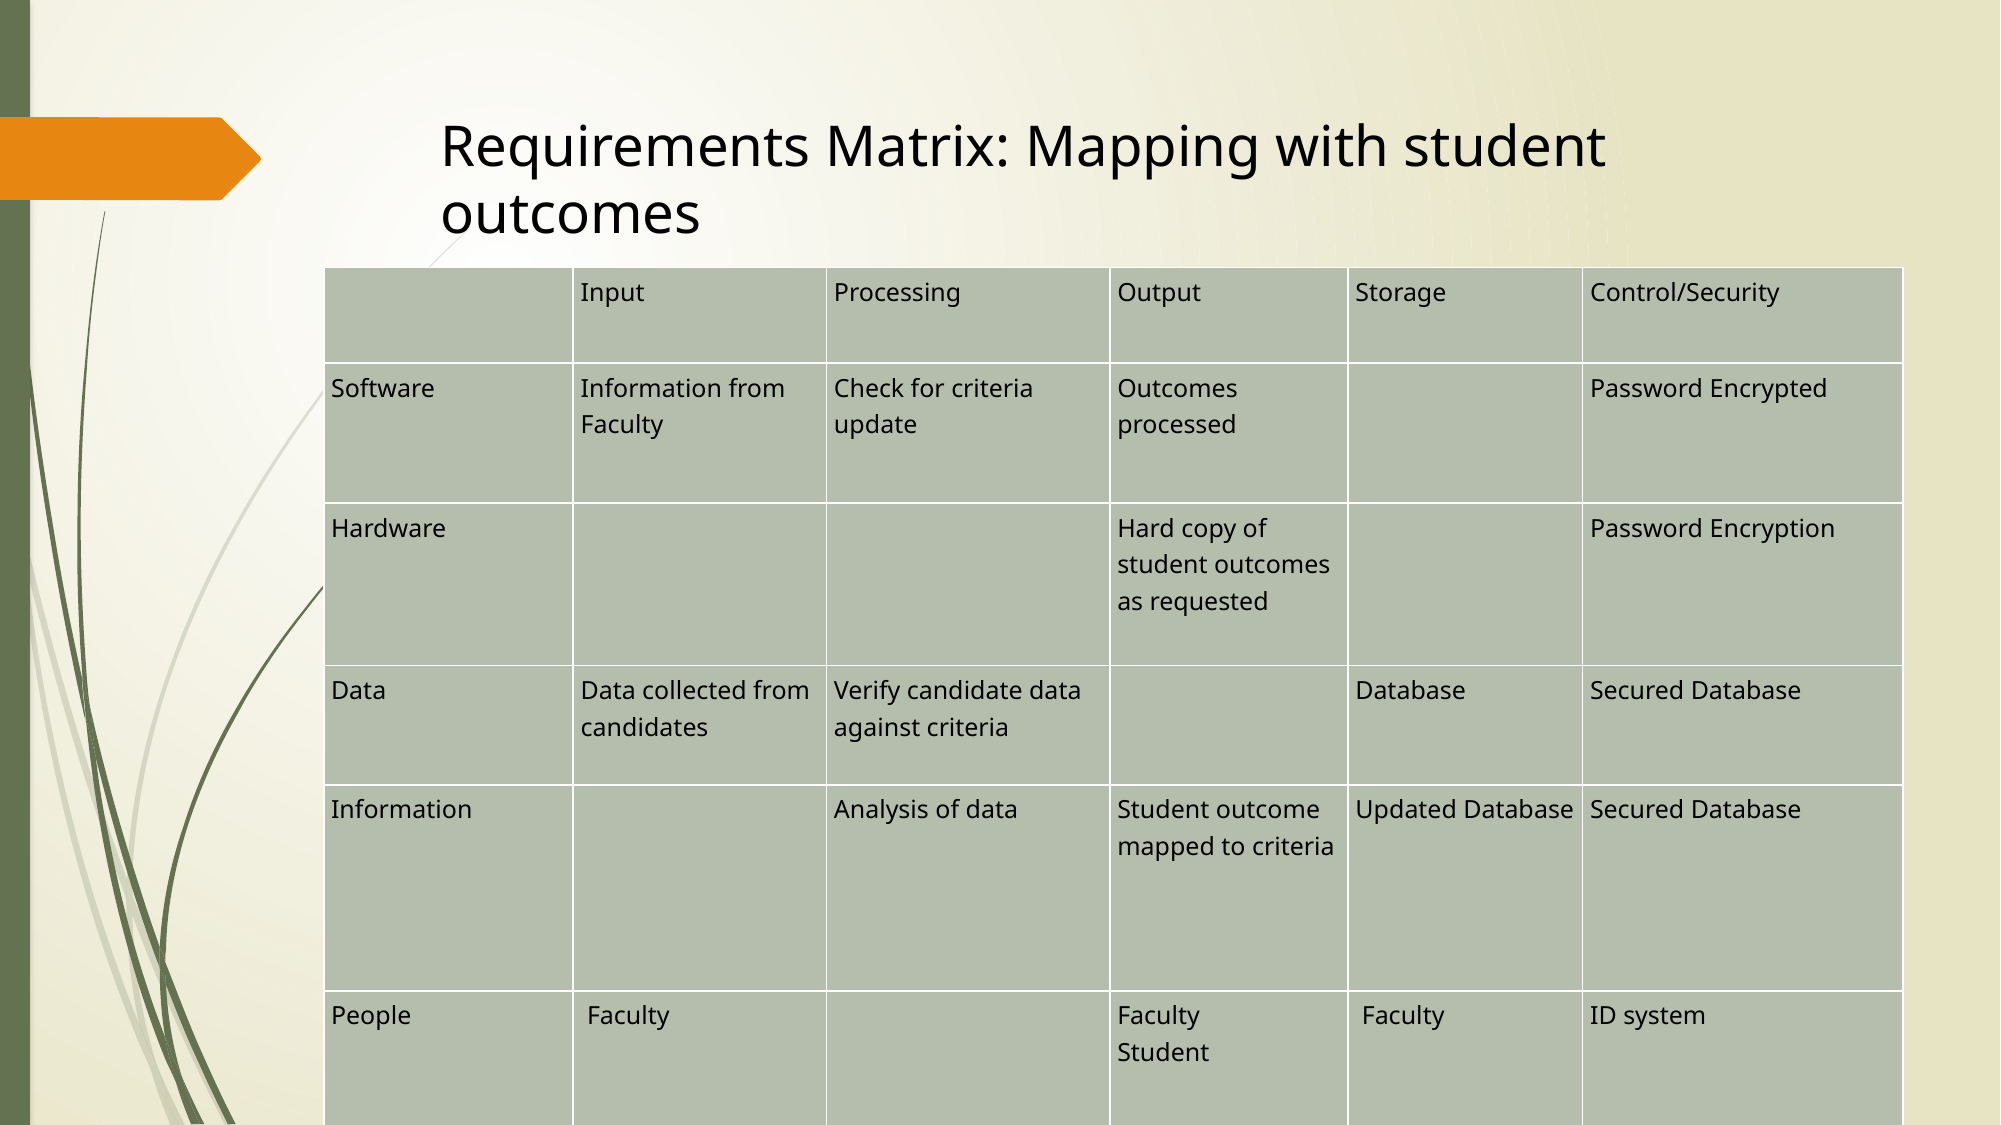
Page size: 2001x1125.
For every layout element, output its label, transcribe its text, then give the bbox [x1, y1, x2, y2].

table_cell Information [325, 786, 572, 990]
table_cell [574, 504, 826, 665]
table_cell [1349, 364, 1582, 502]
table_cell Updated Database [1349, 786, 1582, 990]
table_cell Verify candidate data against criteria [827, 666, 1109, 784]
table_cell Hard copy of student outcomes as requested [1111, 504, 1347, 665]
table_header Processing [827, 268, 1109, 362]
table_cell Faculty [1349, 992, 1582, 1125]
table_cell Hardware [325, 504, 572, 665]
table_cell Outcomes processed [1111, 364, 1347, 502]
table_cell Password Encryption [1583, 504, 1902, 665]
table_cell People [325, 992, 572, 1125]
table_header Storage [1349, 268, 1582, 362]
table_cell [827, 504, 1109, 665]
table_cell Password Encrypted [1583, 364, 1902, 502]
table_cell Software [325, 364, 572, 502]
table_cell Analysis of data [827, 786, 1109, 990]
table_header Control/Security [1583, 268, 1902, 362]
table_header Input [574, 268, 826, 362]
table_header Output [1111, 268, 1347, 362]
table_cell Data [325, 666, 572, 784]
table_cell ID system [1583, 992, 1902, 1125]
table_cell [1111, 666, 1347, 784]
table_cell Check for criteria update [827, 364, 1109, 502]
table_cell Secured Database [1583, 786, 1902, 990]
table_cell Secured Database [1583, 666, 1902, 784]
table_cell Faculty [574, 992, 826, 1125]
table_cell [827, 992, 1109, 1125]
table_cell Data collected from candidates [574, 666, 826, 784]
table_cell Student outcome mapped to criteria [1111, 786, 1347, 990]
table_cell [1349, 504, 1582, 665]
title Requirements Matrix: Mapping with student outcomes [425, 102, 1888, 267]
table_cell Database [1349, 666, 1582, 784]
table_cell [574, 786, 826, 990]
table_cell Information from Faculty [574, 364, 826, 502]
table_header [325, 268, 572, 362]
table_cell Faculty Student [1111, 992, 1347, 1125]
